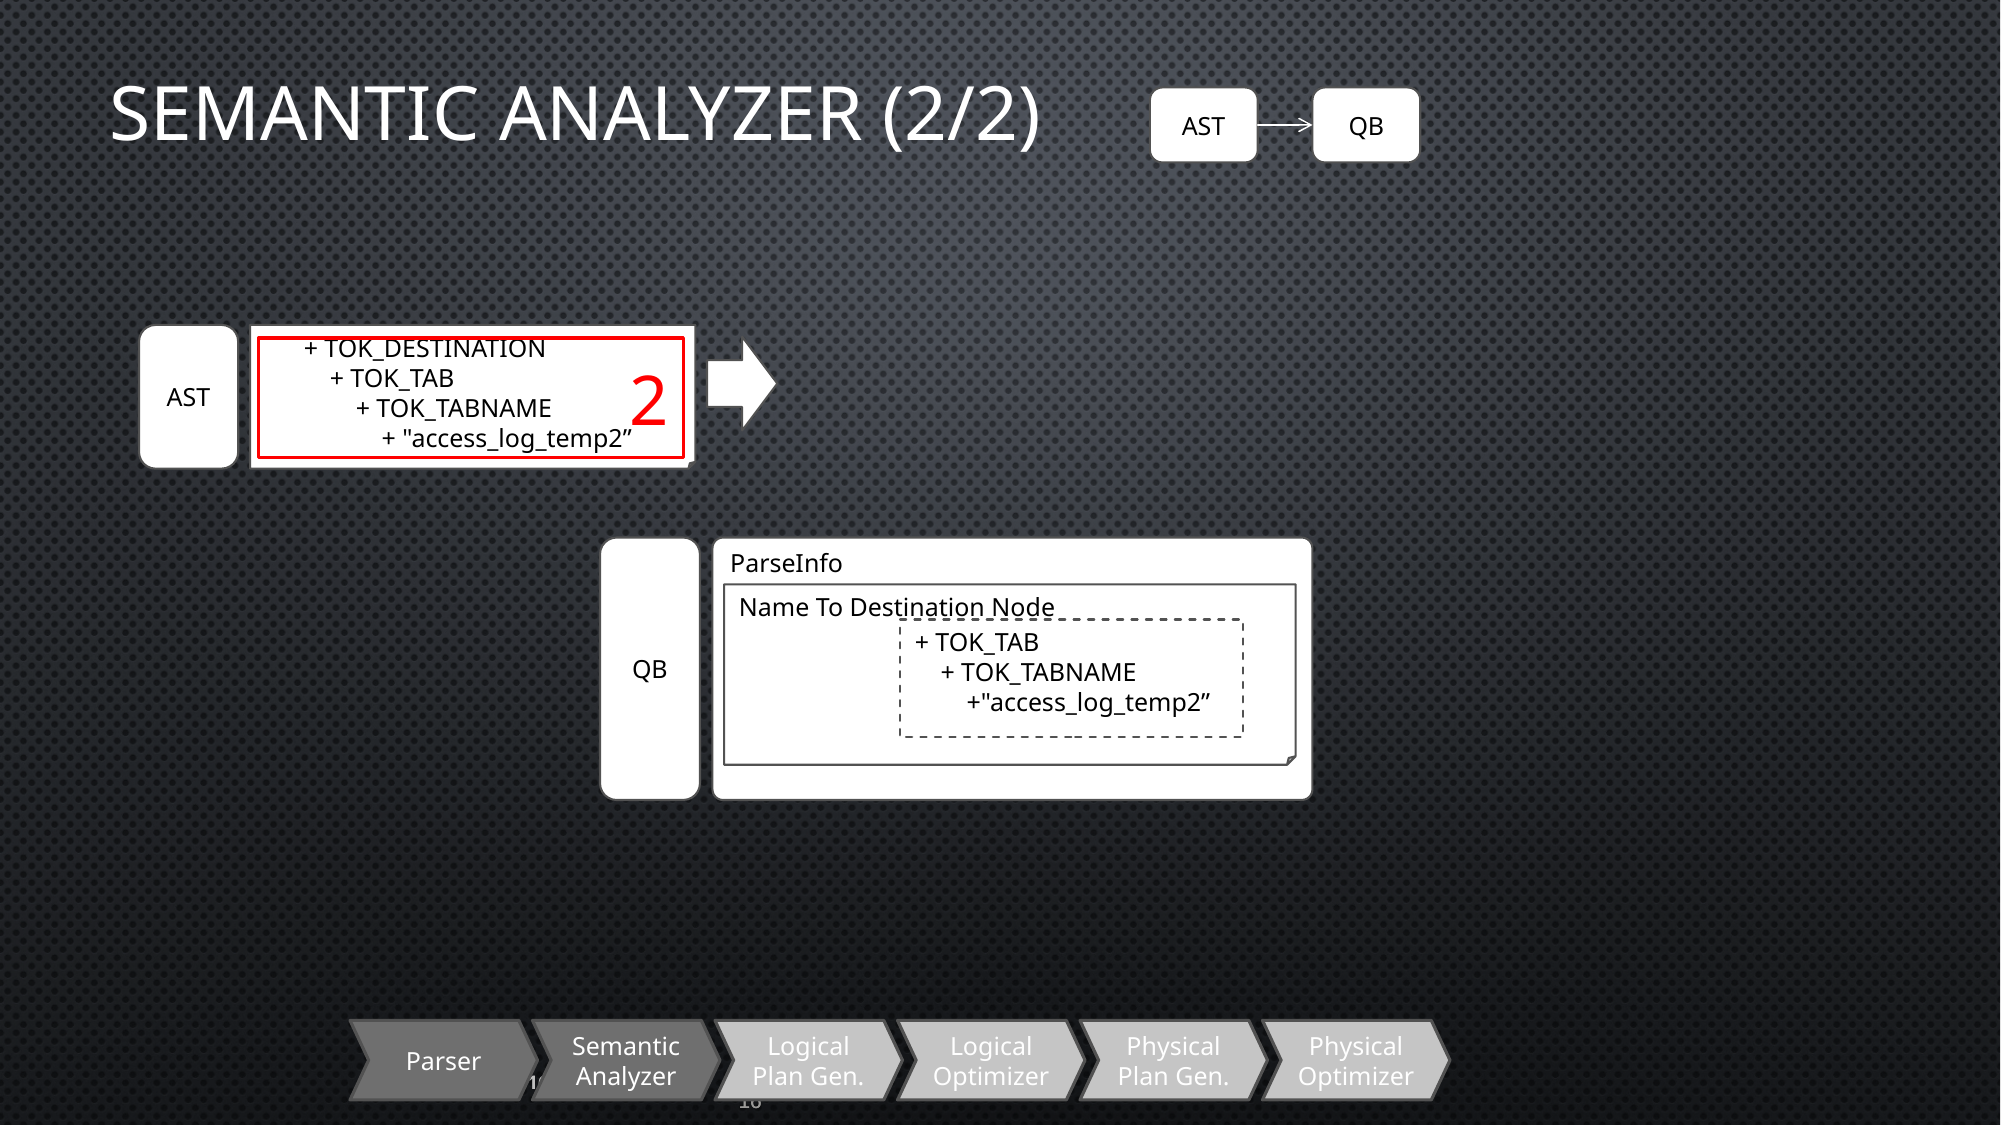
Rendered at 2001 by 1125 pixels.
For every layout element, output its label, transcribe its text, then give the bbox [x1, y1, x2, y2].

text_box ParseInfo [710, 535, 1315, 802]
text_box Name To Destination Node [722, 582, 1298, 767]
text_box [705, 335, 779, 432]
text_box AST [137, 323, 240, 471]
text_box [93, 199, 1413, 958]
text_box QB [598, 535, 702, 802]
text_box Physical Plan Gen. [1078, 1018, 1269, 1102]
text_box Logical Optimizer [896, 1018, 1087, 1102]
text_box Logical Plan Gen. [713, 1018, 904, 1102]
text_box 2 [257, 336, 685, 459]
text_box 16 [512, 1053, 988, 1114]
text_box Physical Optimizer [1261, 1018, 1452, 1102]
text_box + TOK_DESTINATION + TOK_TAB + TOK_TABNAME + "access_log_temp2” [248, 323, 697, 471]
text_box Parser [348, 1018, 539, 1102]
title Semantic Analyzer (2/2) [94, 54, 1407, 166]
text_box AST [1148, 85, 1260, 165]
text_box + TOK_TAB + TOK_TABNAME +"access_log_temp2” [898, 618, 1244, 739]
text_box QB [1310, 85, 1422, 165]
text_box Semantic Analyzer [531, 1018, 722, 1102]
